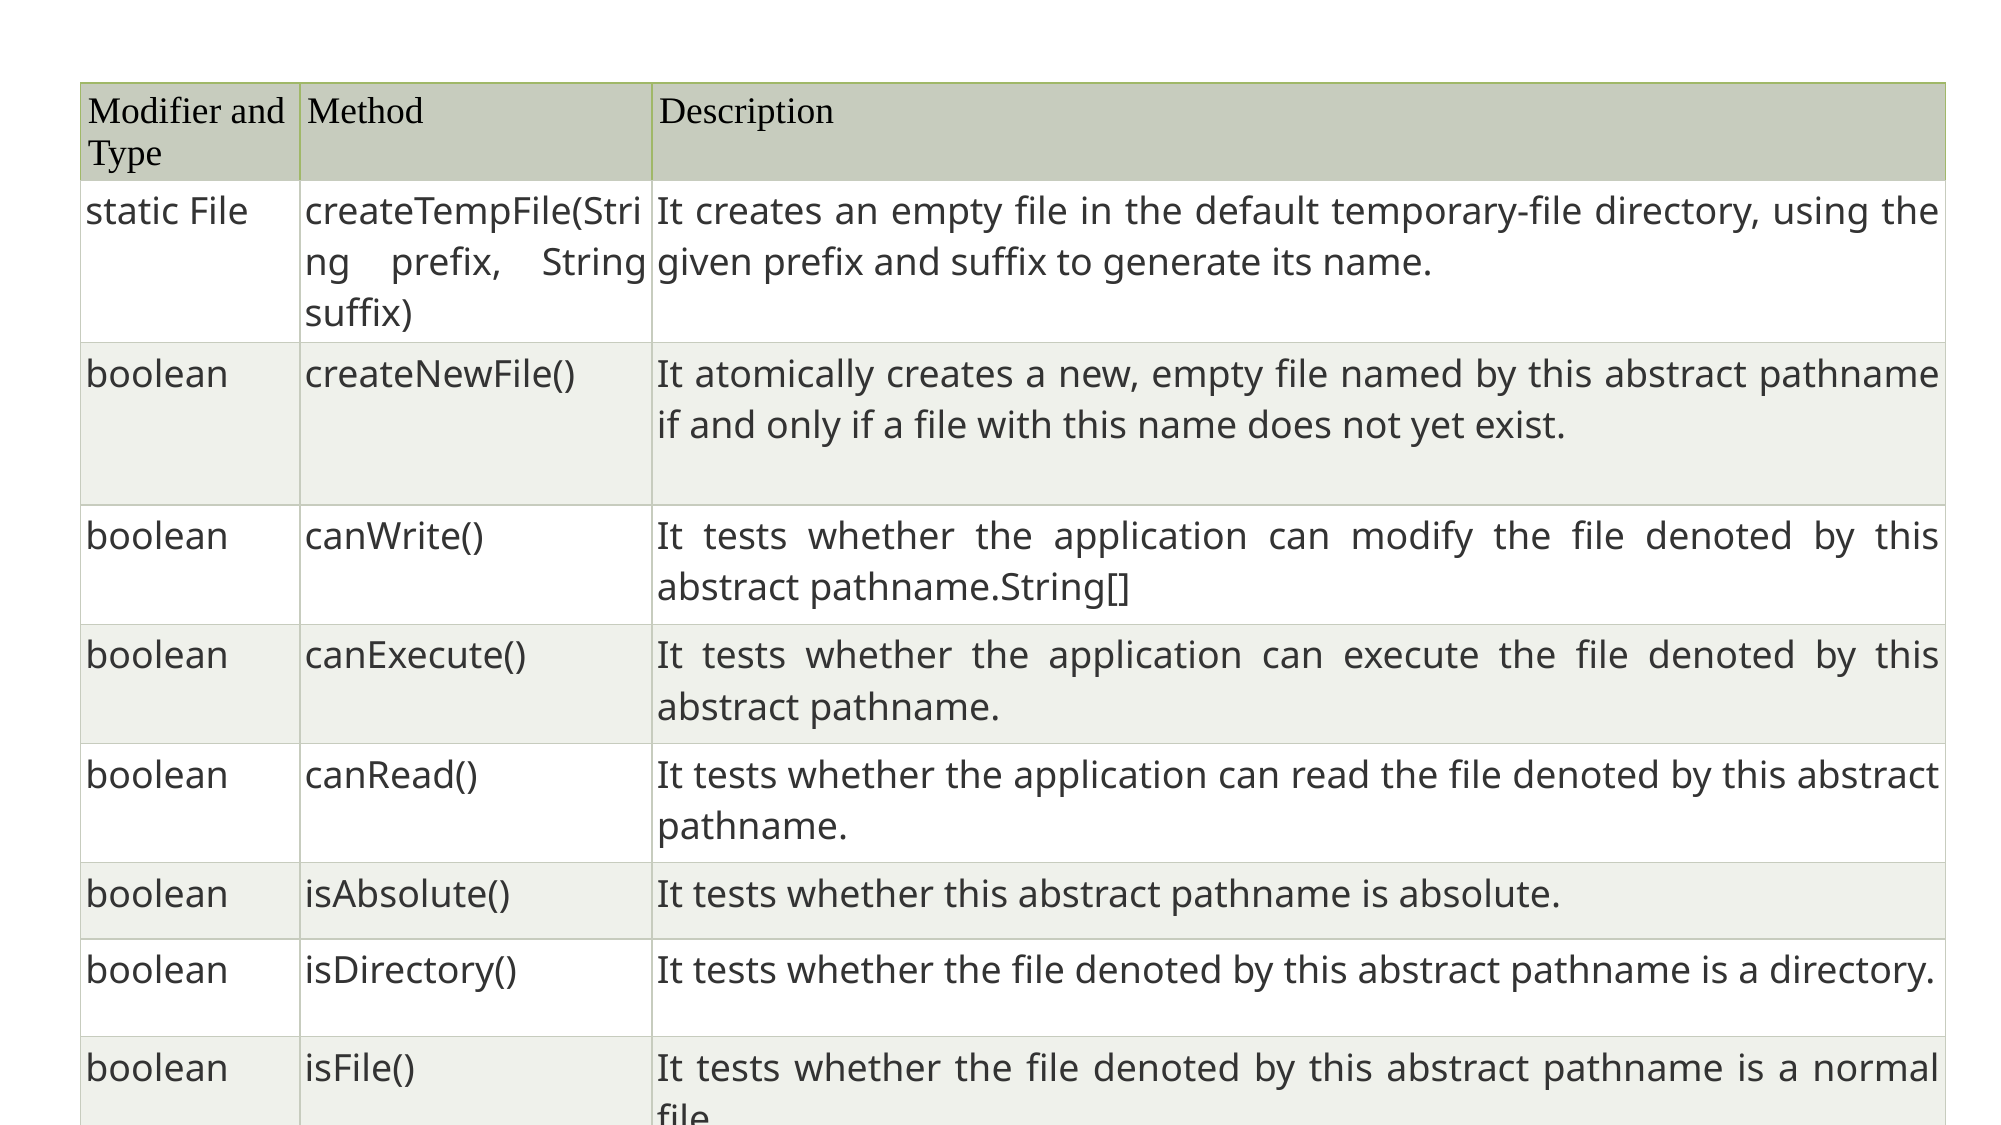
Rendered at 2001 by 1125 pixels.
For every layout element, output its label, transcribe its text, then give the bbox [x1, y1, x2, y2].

table_cell boolean [81, 940, 299, 1036]
table_header Modifier and Type [81, 84, 299, 180]
table_cell It tests whether the application can modify the file denoted by this abstract pathname.String[] [653, 506, 1945, 624]
table_cell isAbsolute() [301, 863, 651, 938]
table_cell createNewFile() [301, 343, 651, 504]
table_header Method [301, 84, 651, 180]
table_cell isDirectory() [301, 940, 651, 1036]
table_cell It tests whether this abstract pathname is absolute. [653, 863, 1945, 938]
table_cell boolean [81, 625, 299, 743]
table_cell It tests whether the file denoted by this abstract pathname is a normal file. [653, 1037, 1945, 1125]
table_cell canWrite() [301, 506, 651, 624]
table_cell isFile() [301, 1037, 651, 1125]
table_cell canExecute() [301, 625, 651, 743]
table_cell boolean [81, 506, 299, 624]
table_cell boolean [81, 863, 299, 938]
table_cell It tests whether the application can read the file denoted by this abstract pathname. [653, 744, 1945, 862]
table_cell static File [81, 181, 299, 342]
table_cell It tests whether the file denoted by this abstract pathname is a directory. [653, 940, 1945, 1036]
table_cell It atomically creates a new, empty file named by this abstract pathname if and only if a file with this name does not yet exist. [653, 343, 1945, 504]
table_cell canRead() [301, 744, 651, 862]
table_cell It tests whether the application can execute the file denoted by this abstract pathname. [653, 625, 1945, 743]
table_header Description [653, 84, 1945, 180]
table_cell createTempFile(String prefix, String suffix) [301, 181, 651, 342]
table_cell boolean [81, 744, 299, 862]
table_cell boolean [81, 1037, 299, 1125]
table_cell It creates an empty file in the default temporary-file directory, using the given prefix and suffix to generate its name. [653, 181, 1945, 342]
table_cell boolean [81, 343, 299, 504]
